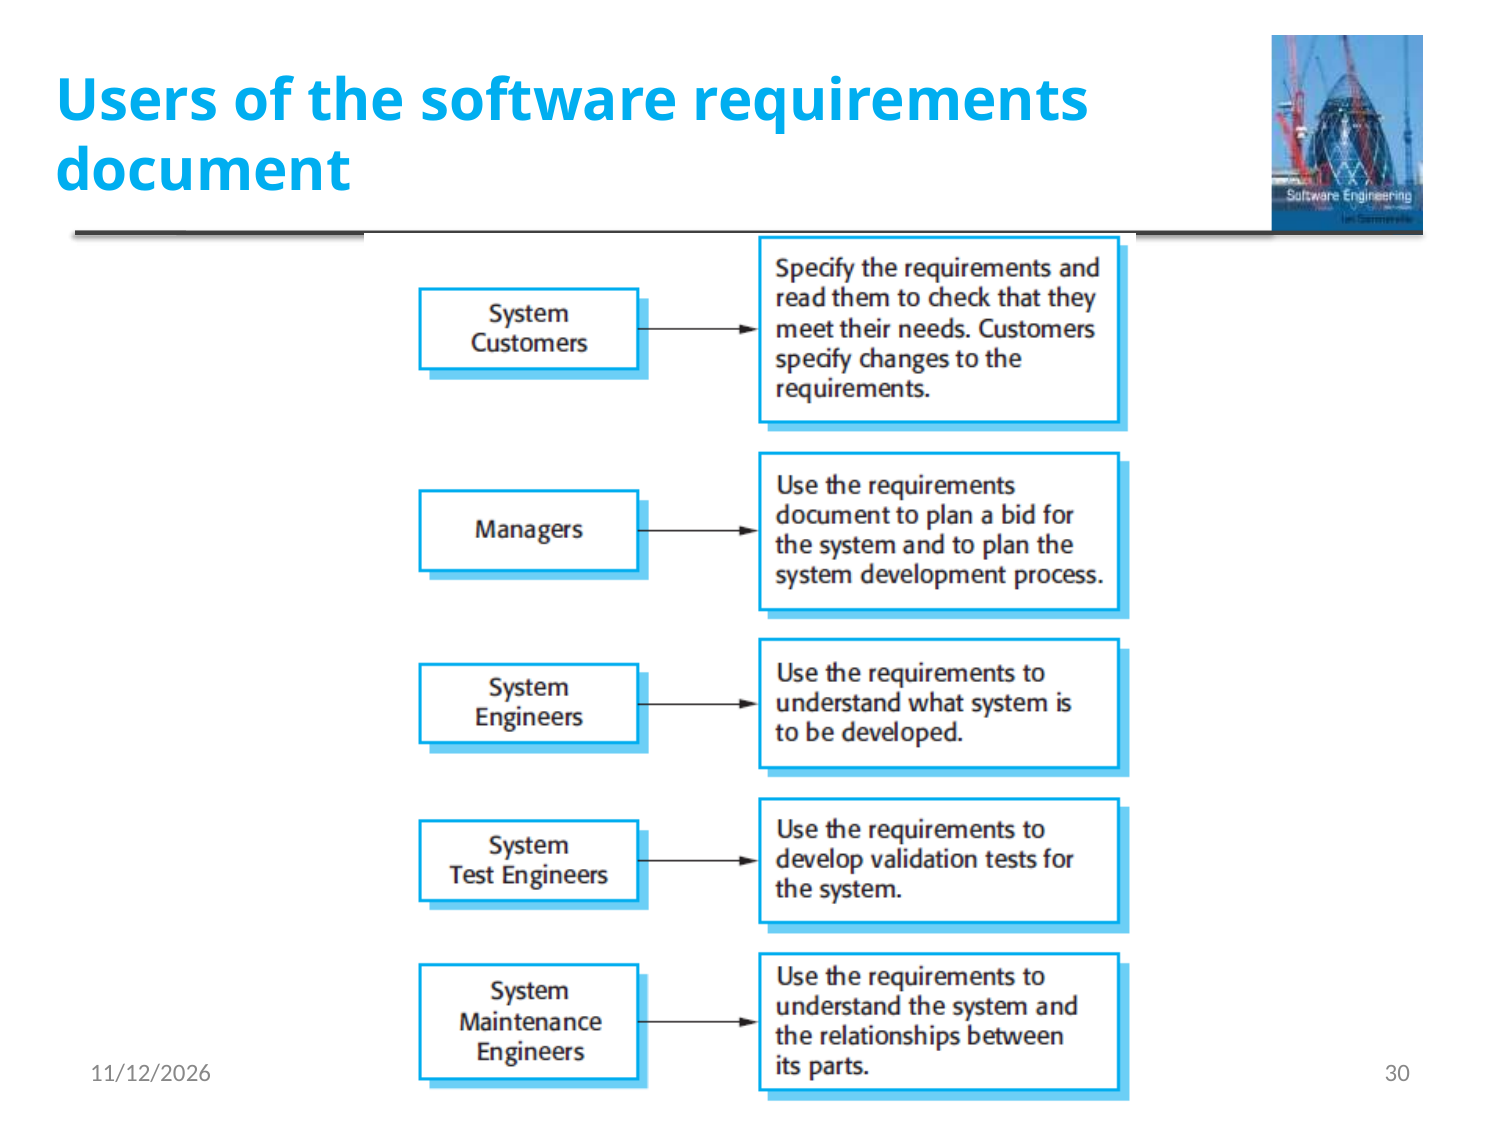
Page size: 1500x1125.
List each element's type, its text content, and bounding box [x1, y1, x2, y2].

slide_number 30 [1380, 1060, 1415, 1090]
picture [67, 35, 1433, 1112]
text_box Users of the software requirements document [40, 54, 1105, 210]
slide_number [87, 1060, 214, 1090]
